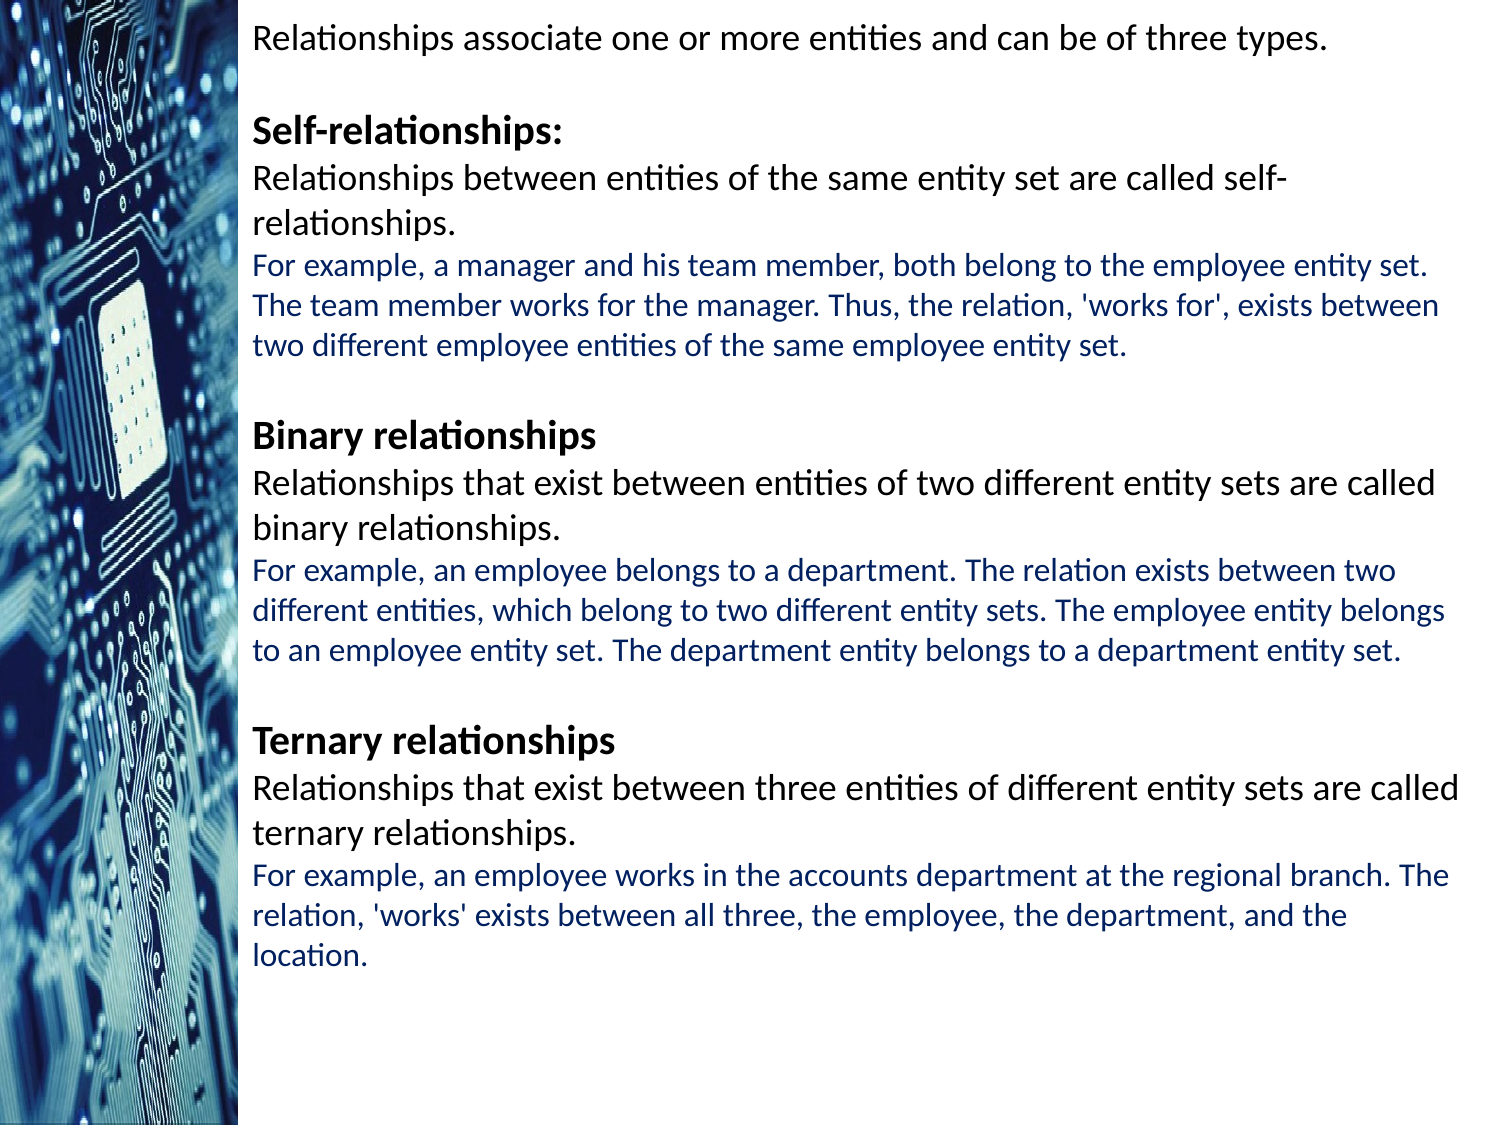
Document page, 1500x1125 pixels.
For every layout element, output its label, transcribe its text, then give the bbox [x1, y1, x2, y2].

text_box Relationships associate one or more entities and can be of three types. Self-relationships: Relationships between entities of the same entity set are called self-relationships. For example, a manager and his team member, both belong to the employee entity set. The team member works for the manager. Thus, the relation, 'works for', exists between two different employee entities of the same employee entity set. Binary relationships Relationships that exist between entities of two different entity sets are called binary relationships. For example, an employee belongs to a department. The relation exists between two different entities, which belong to two different entity sets. The employee entity belongs to an employee entity set. The department entity belongs to a department entity set. Ternary relationships Relationships that exist between three entities of different entity sets are called ternary relationships. For example, an employee works in the accounts department at the regional branch. The relation, 'works' exists between all three, the employee, the department, and the location. [237, 5, 1475, 980]
picture [0, 0, 238, 1125]
